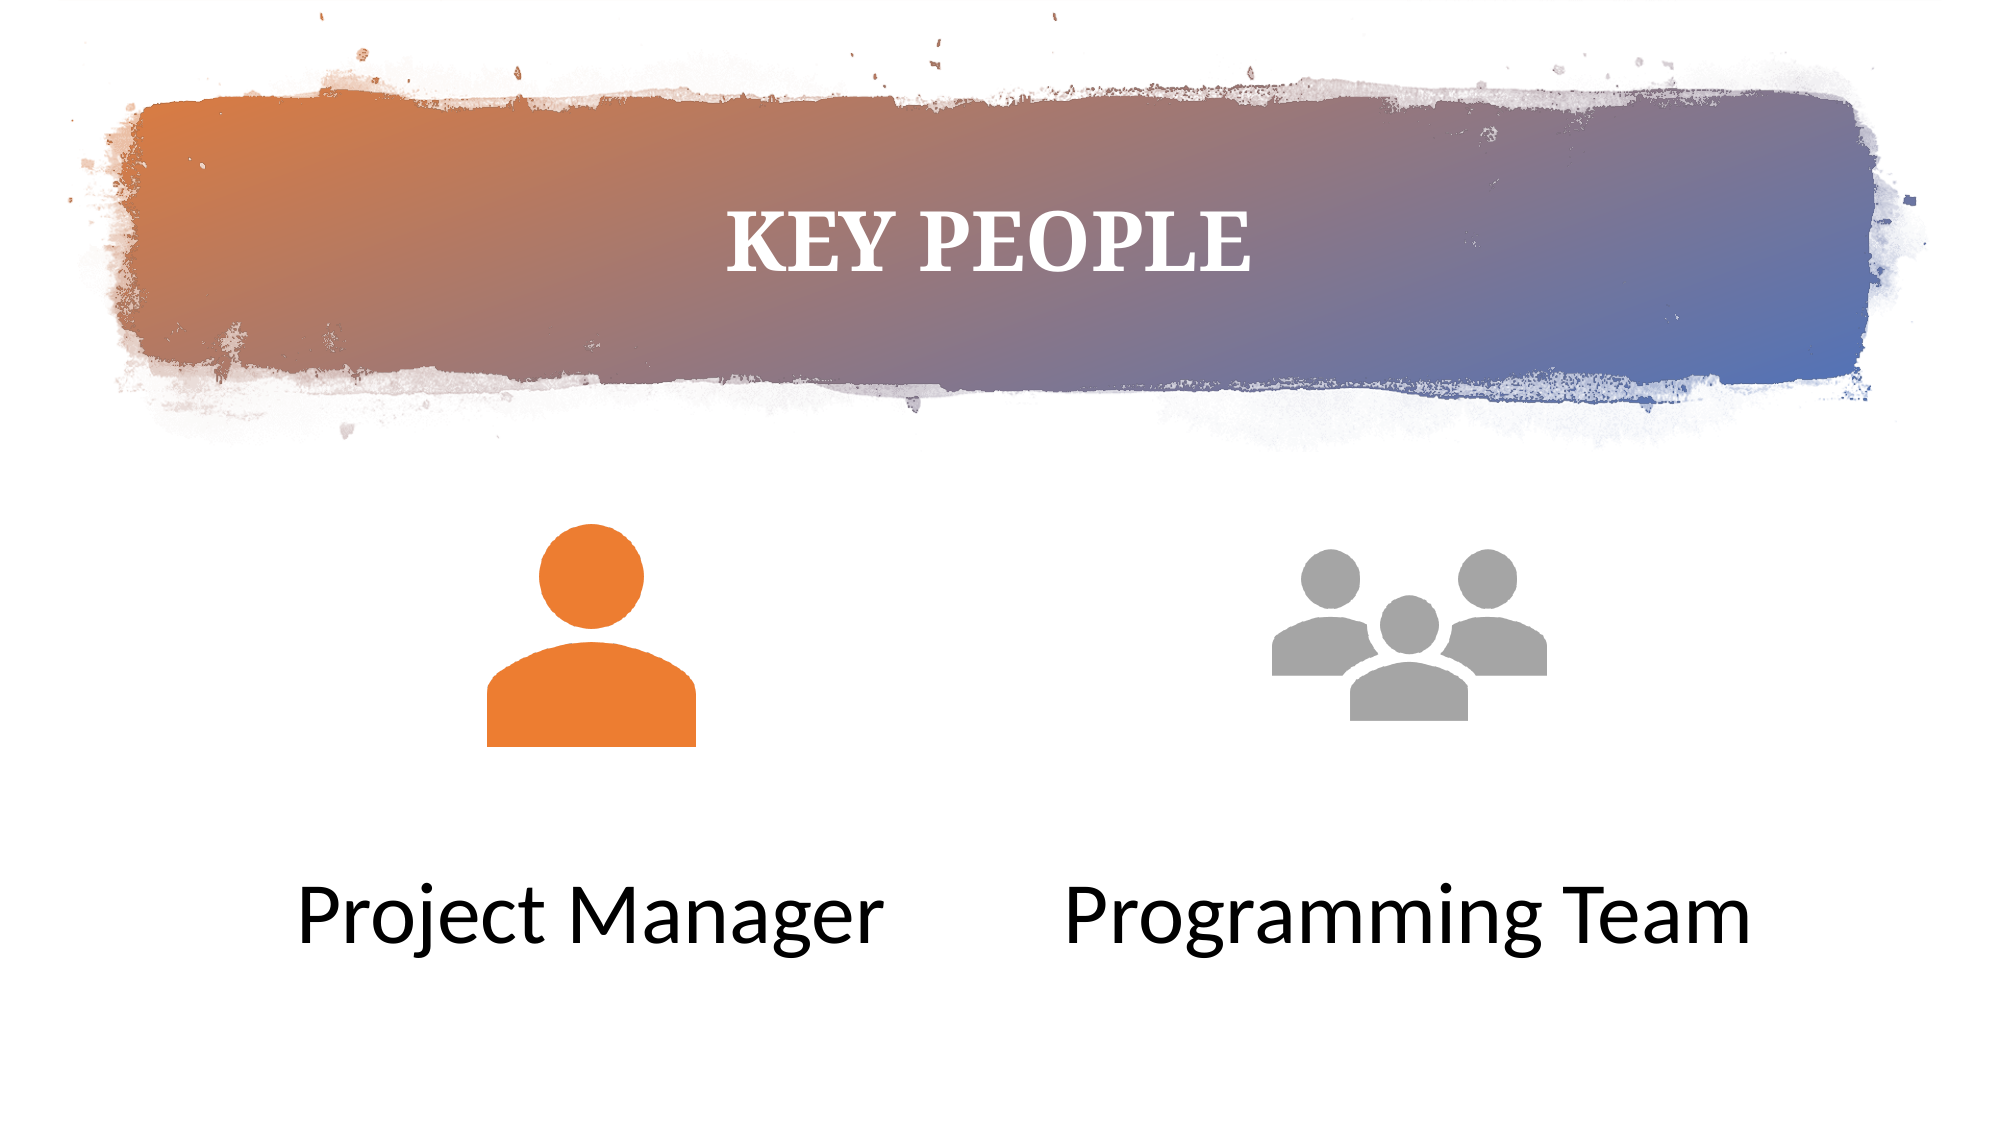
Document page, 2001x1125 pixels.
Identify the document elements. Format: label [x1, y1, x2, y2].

list [169, 475, 1830, 990]
picture [0, 0, 2000, 1125]
